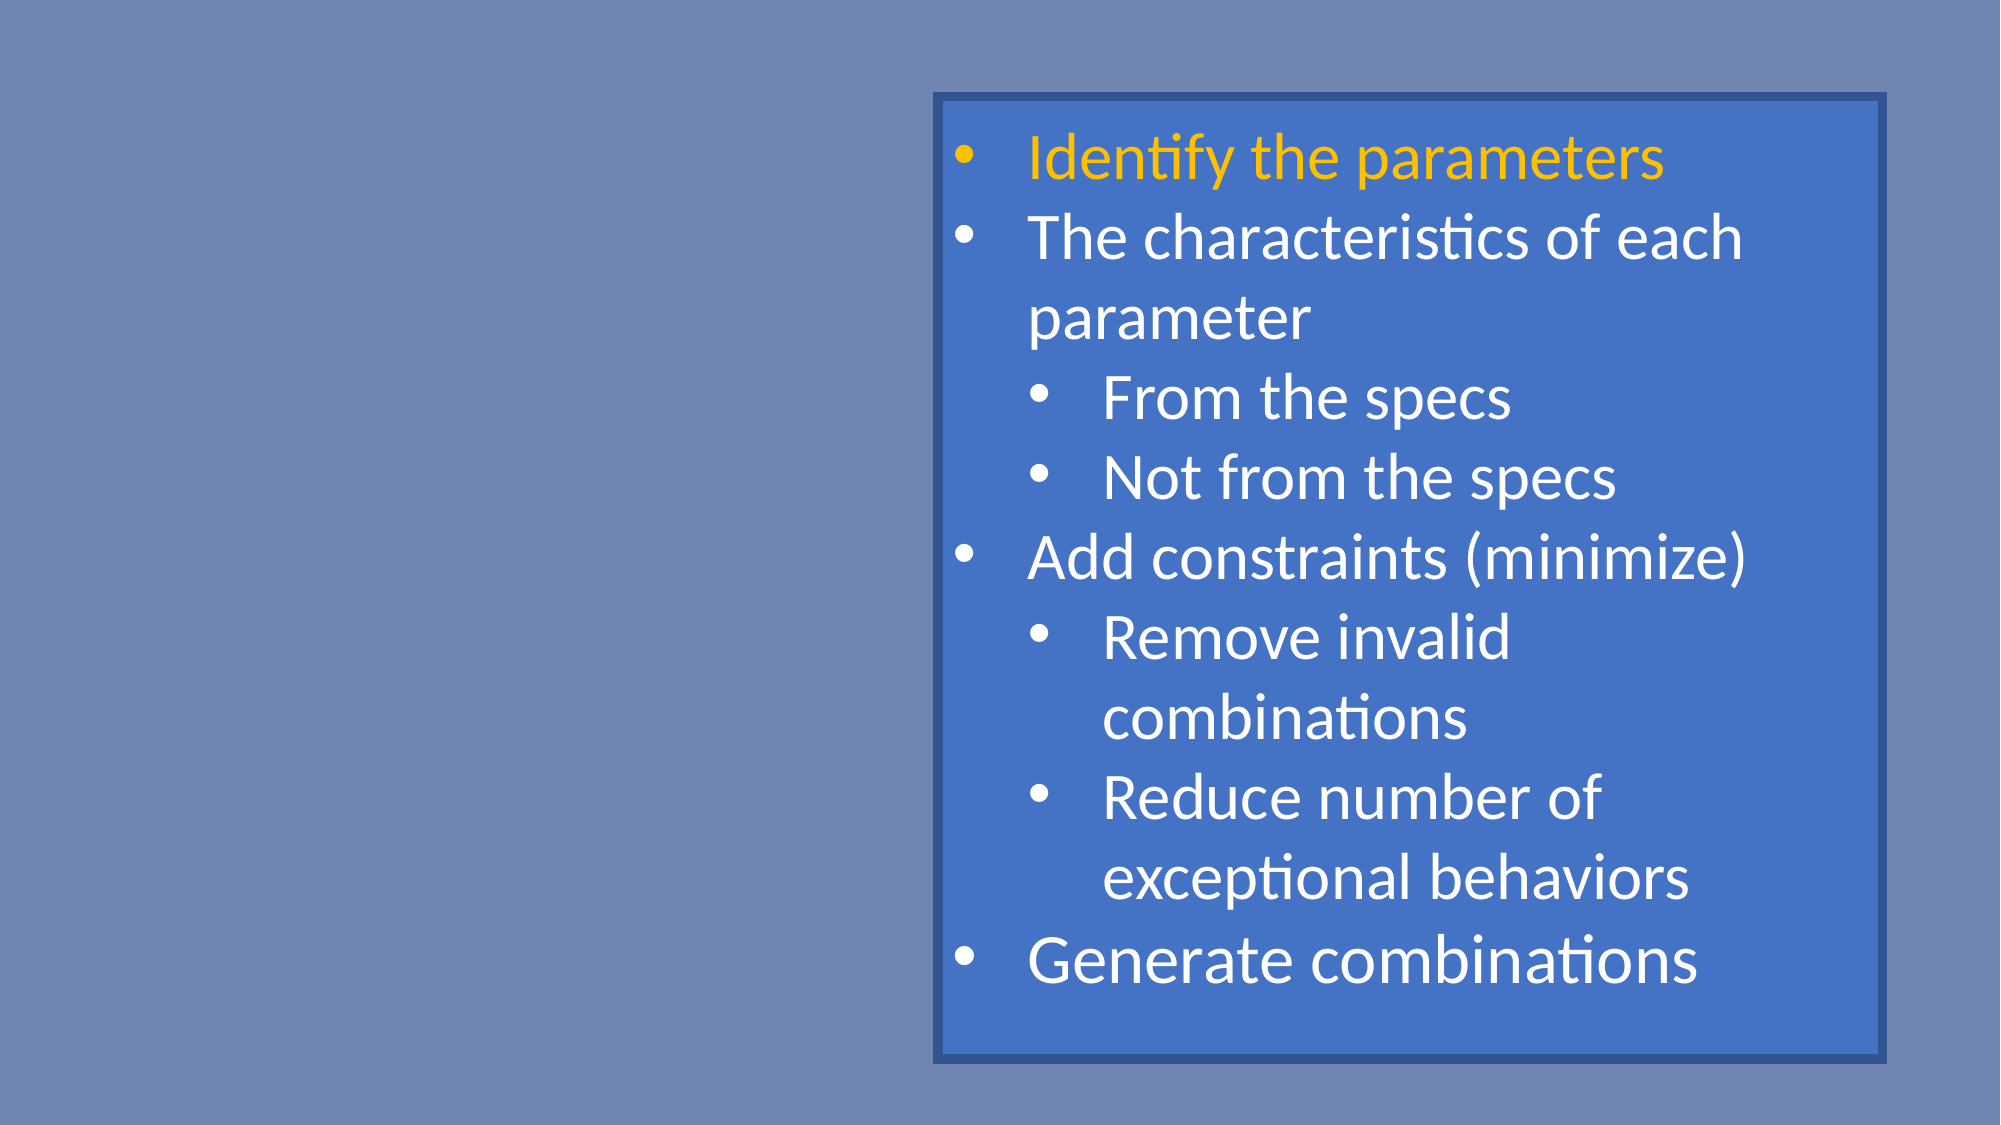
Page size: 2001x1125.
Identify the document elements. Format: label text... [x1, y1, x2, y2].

text_box Identify the parameters The characteristics of each parameter From the specs Not from the specs Add constraints (minimize) Remove invalid combinations Reduce number of exceptional behaviors Generate combinations [937, 95, 1884, 1060]
